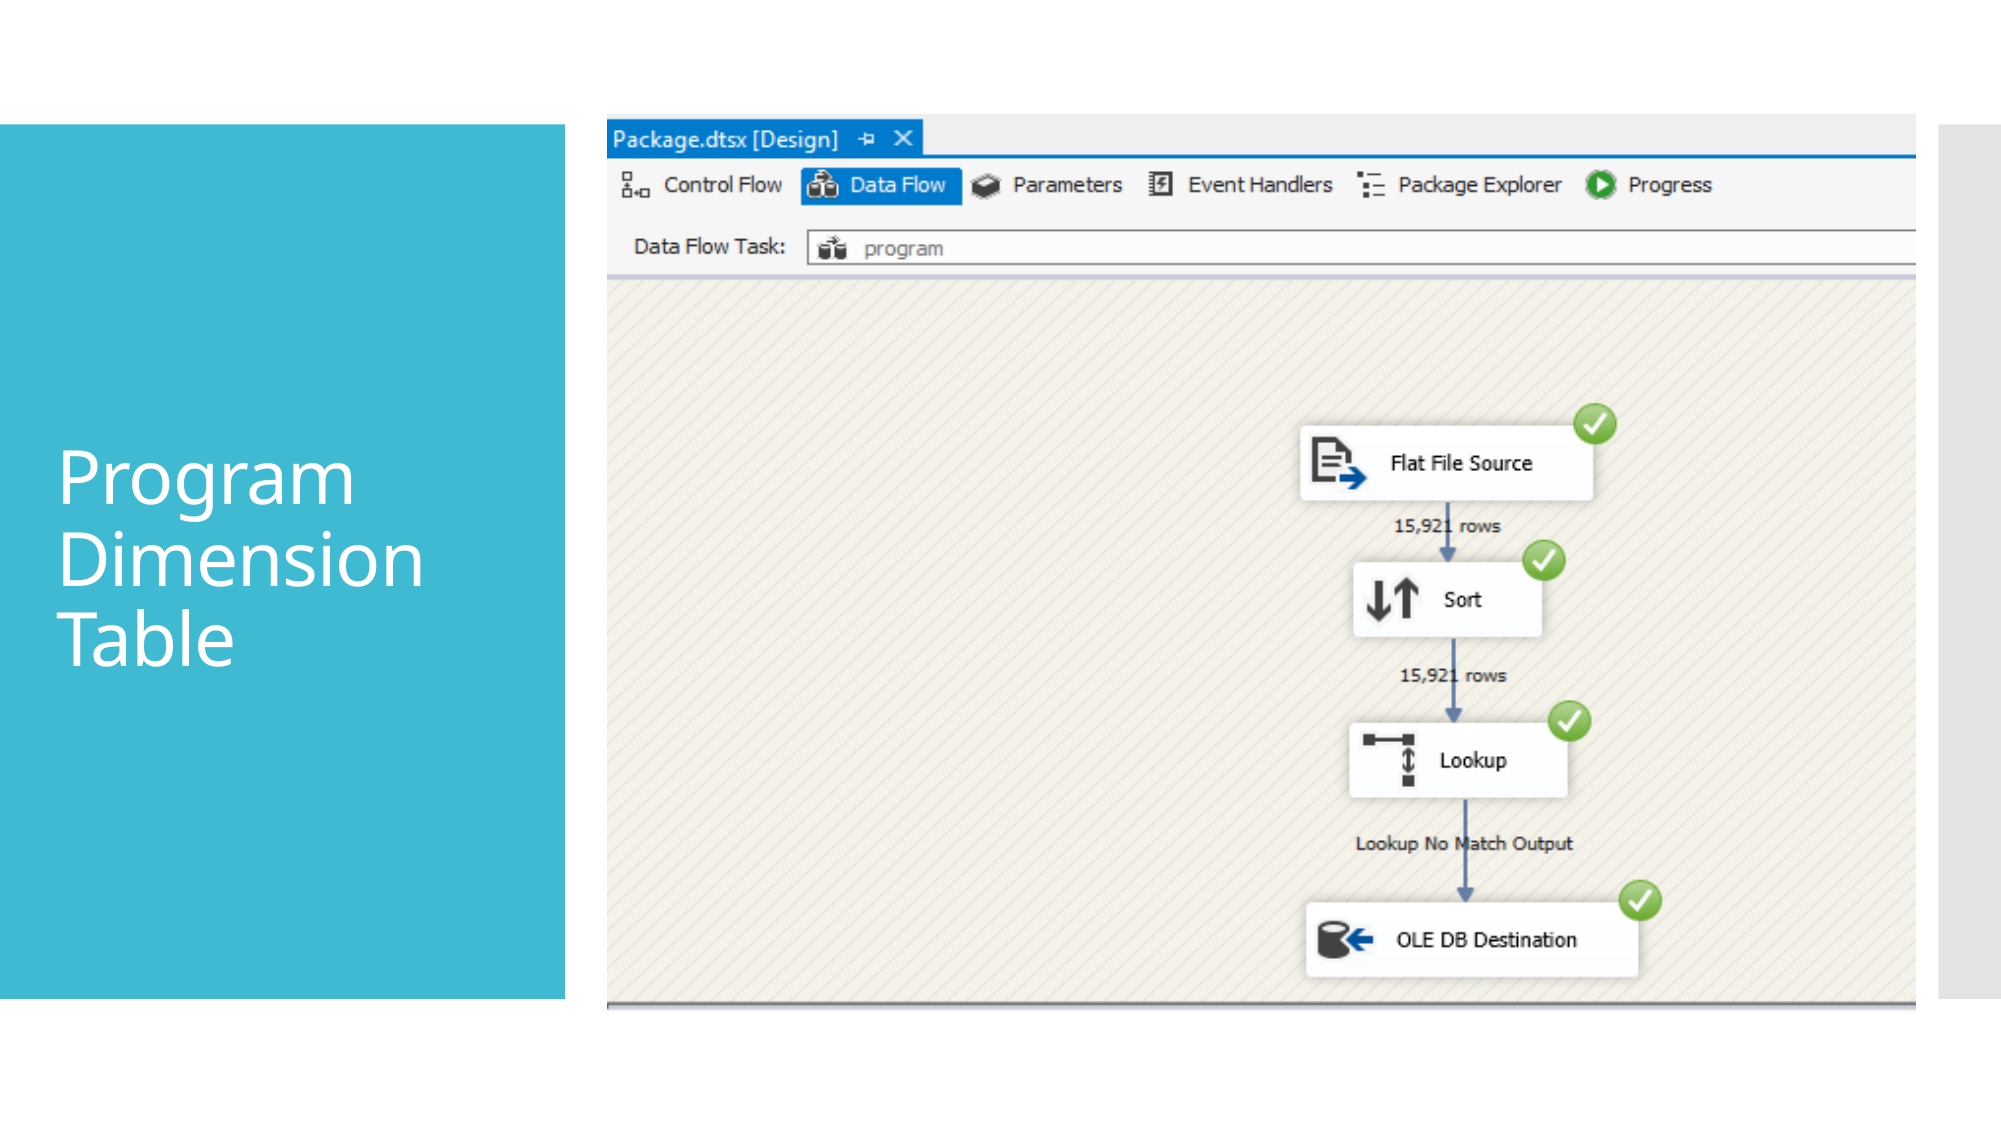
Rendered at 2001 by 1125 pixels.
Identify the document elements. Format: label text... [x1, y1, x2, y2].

picture [607, 114, 1916, 1013]
title Program Dimension Table [41, 184, 525, 940]
